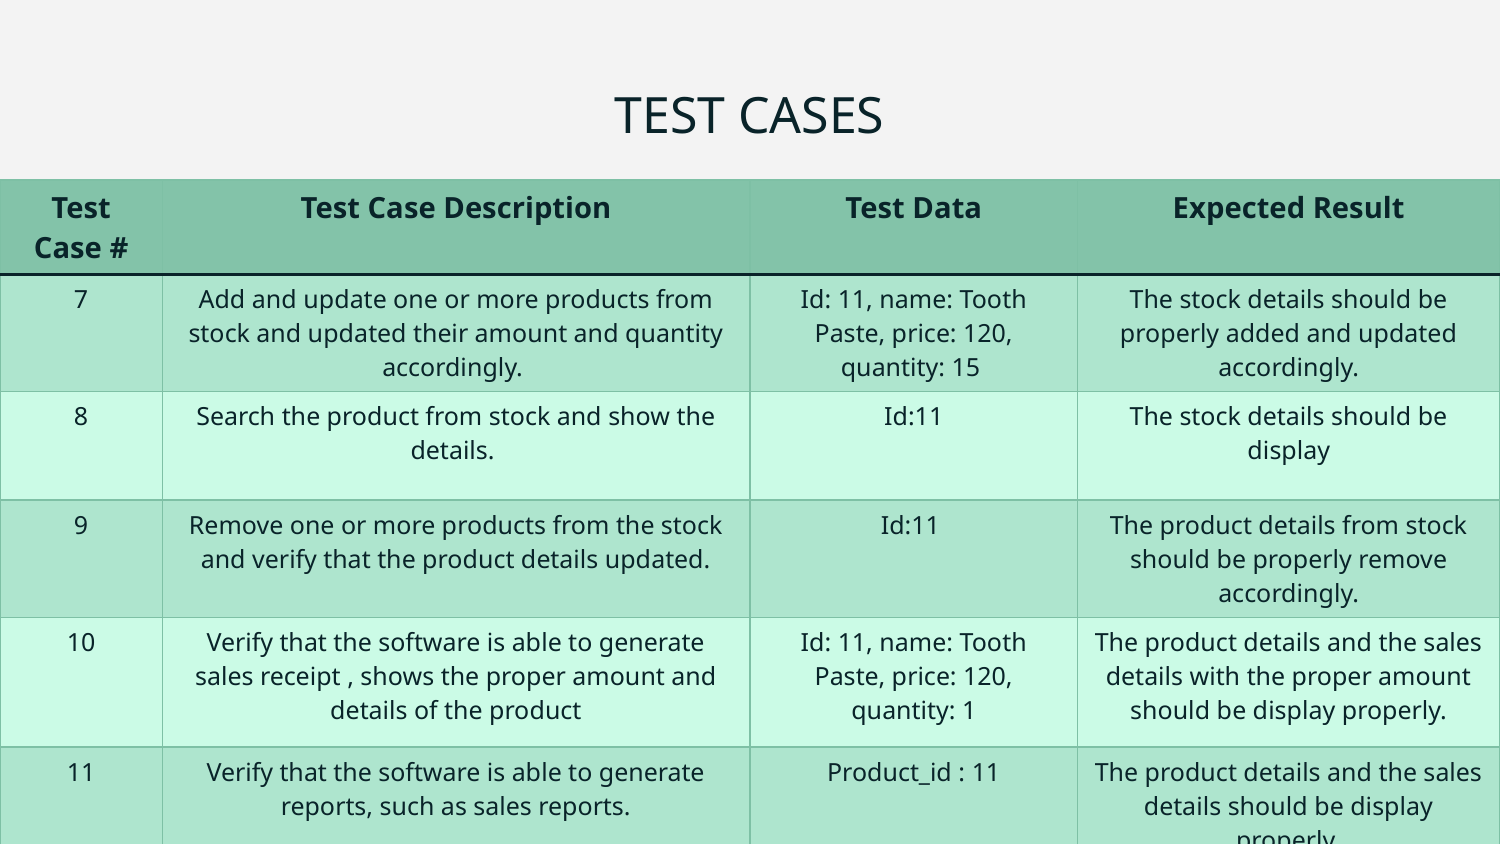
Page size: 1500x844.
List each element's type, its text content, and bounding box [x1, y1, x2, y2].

table_header Test Case # [1, 181, 162, 273]
title TEST CASES [225, 68, 1274, 164]
table_cell 7 [1, 276, 162, 391]
table_cell 9 [1, 501, 162, 617]
table_header Expected Result [1078, 181, 1499, 273]
table_cell Search the product from stock and show the details. [163, 392, 749, 499]
table_cell The stock details should be display [1078, 392, 1499, 499]
table_cell Remove one or more products from the stock and verify that the product details updated. [163, 501, 749, 617]
table_cell Verify that the software is able to generate sales receipt , shows the proper amount and details of the product [163, 618, 749, 746]
table_cell Id: 11, name: Tooth Paste, price: 120, quantity: 1 [751, 618, 1077, 746]
table_cell The product details from stock should be properly remove accordingly. [1078, 501, 1499, 617]
table_cell Add and update one or more products from stock and updated their amount and quantity accordingly. [163, 276, 749, 391]
table_cell The product details and the sales details should be display properly. [1078, 748, 1499, 844]
table_cell The product details and the sales details with the proper amount should be display properly. [1078, 618, 1499, 746]
table_header Test Data [751, 181, 1077, 273]
table_cell Id:11 [751, 392, 1077, 499]
table_cell Product_id : 11 [751, 748, 1077, 844]
table_cell Verify that the software is able to generate reports, such as sales reports. [163, 748, 749, 844]
table_cell 11 [1, 748, 162, 844]
table_cell Id:11 [751, 501, 1077, 617]
table_cell 10 [1, 618, 162, 746]
table_cell Id: 11, name: Tooth Paste, price: 120, quantity: 15 [751, 276, 1077, 391]
table_cell The stock details should be properly added and updated accordingly. [1078, 276, 1499, 391]
table_header Test Case Description [163, 181, 749, 273]
table_cell 8 [1, 392, 162, 499]
